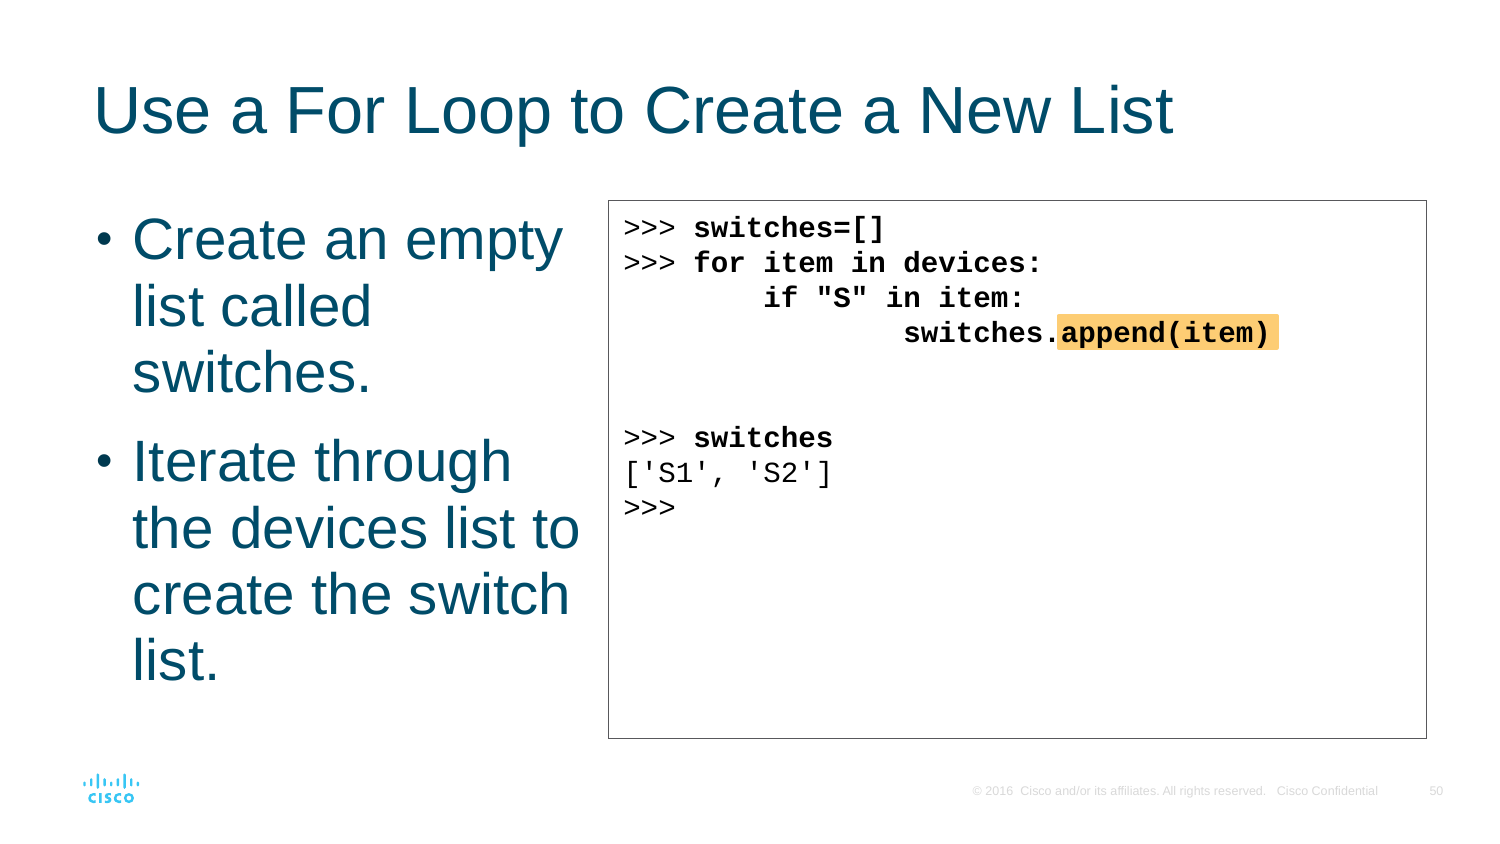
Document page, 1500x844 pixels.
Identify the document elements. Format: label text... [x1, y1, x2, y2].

title Use a For Loop to Create a New List [78, 54, 1448, 175]
list Create an empty list called switches. Iterate through the devices list to create the switch list. [71, 199, 613, 741]
text_box >>> switches=[] >>> for item in devices: if "S" in item: switches.append(item) >>> switches ['S1', 'S2'] >>> [613, 200, 1427, 739]
